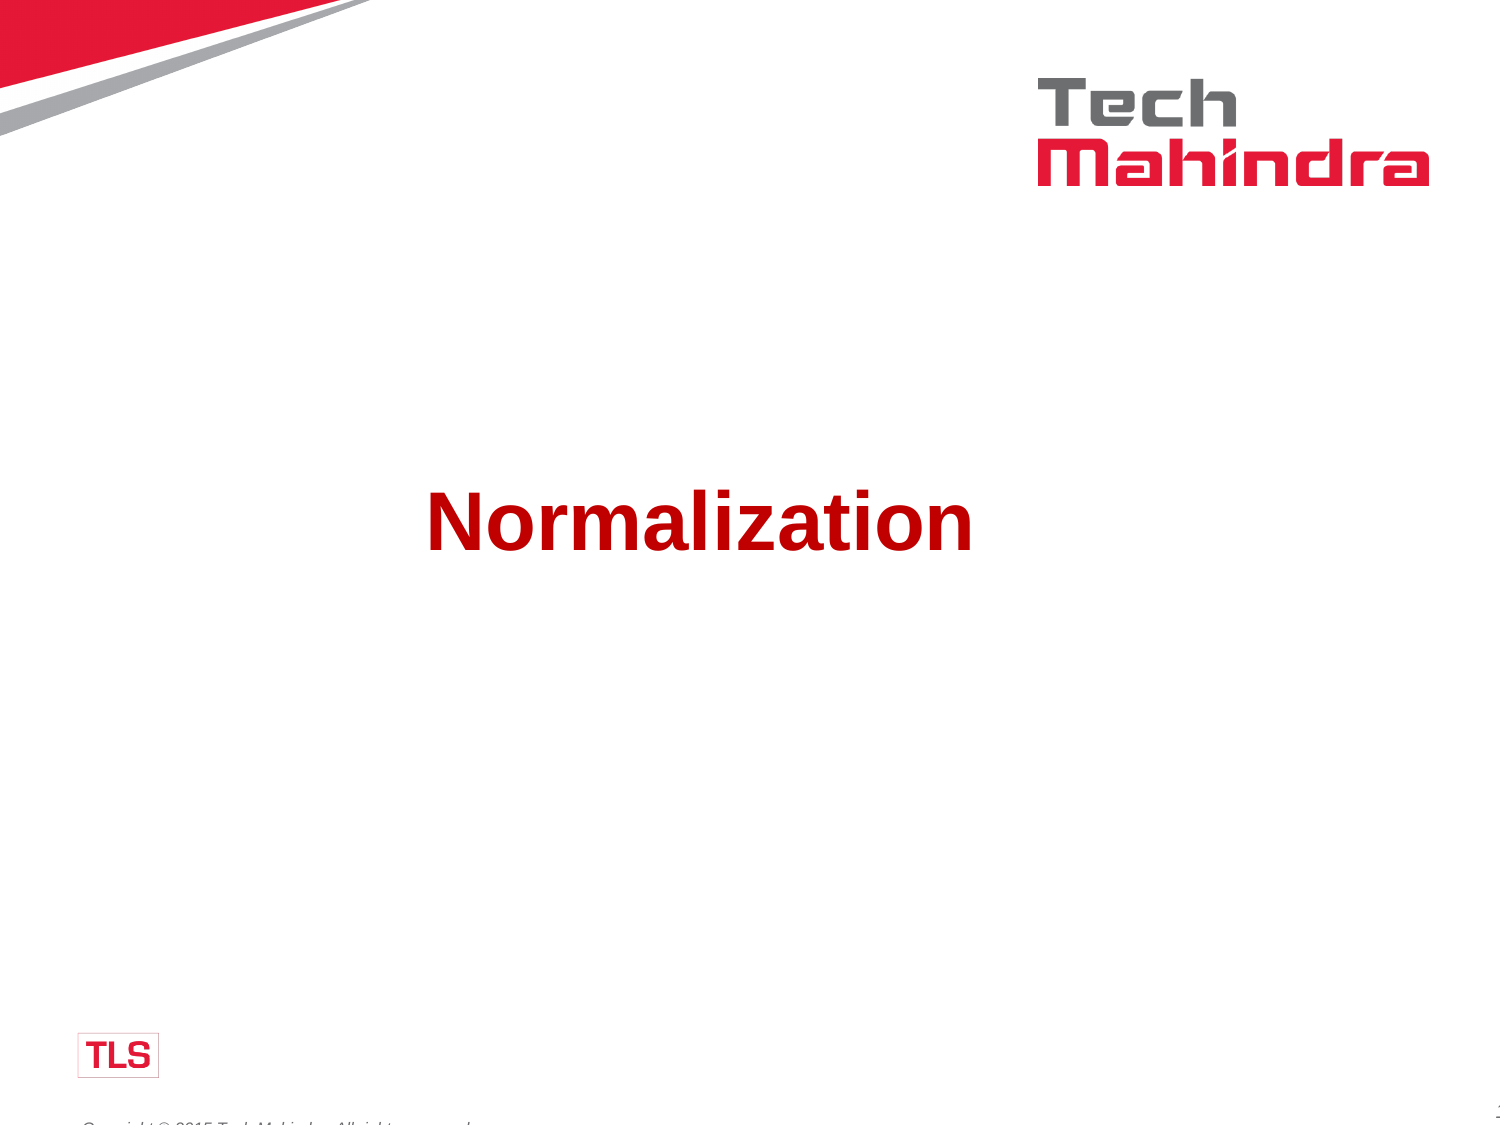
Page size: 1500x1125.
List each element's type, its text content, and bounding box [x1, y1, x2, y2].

picture [64, 1023, 172, 1097]
picture [0, 0, 373, 136]
picture [1037, 77, 1429, 187]
title Normalization [425, 466, 1039, 569]
